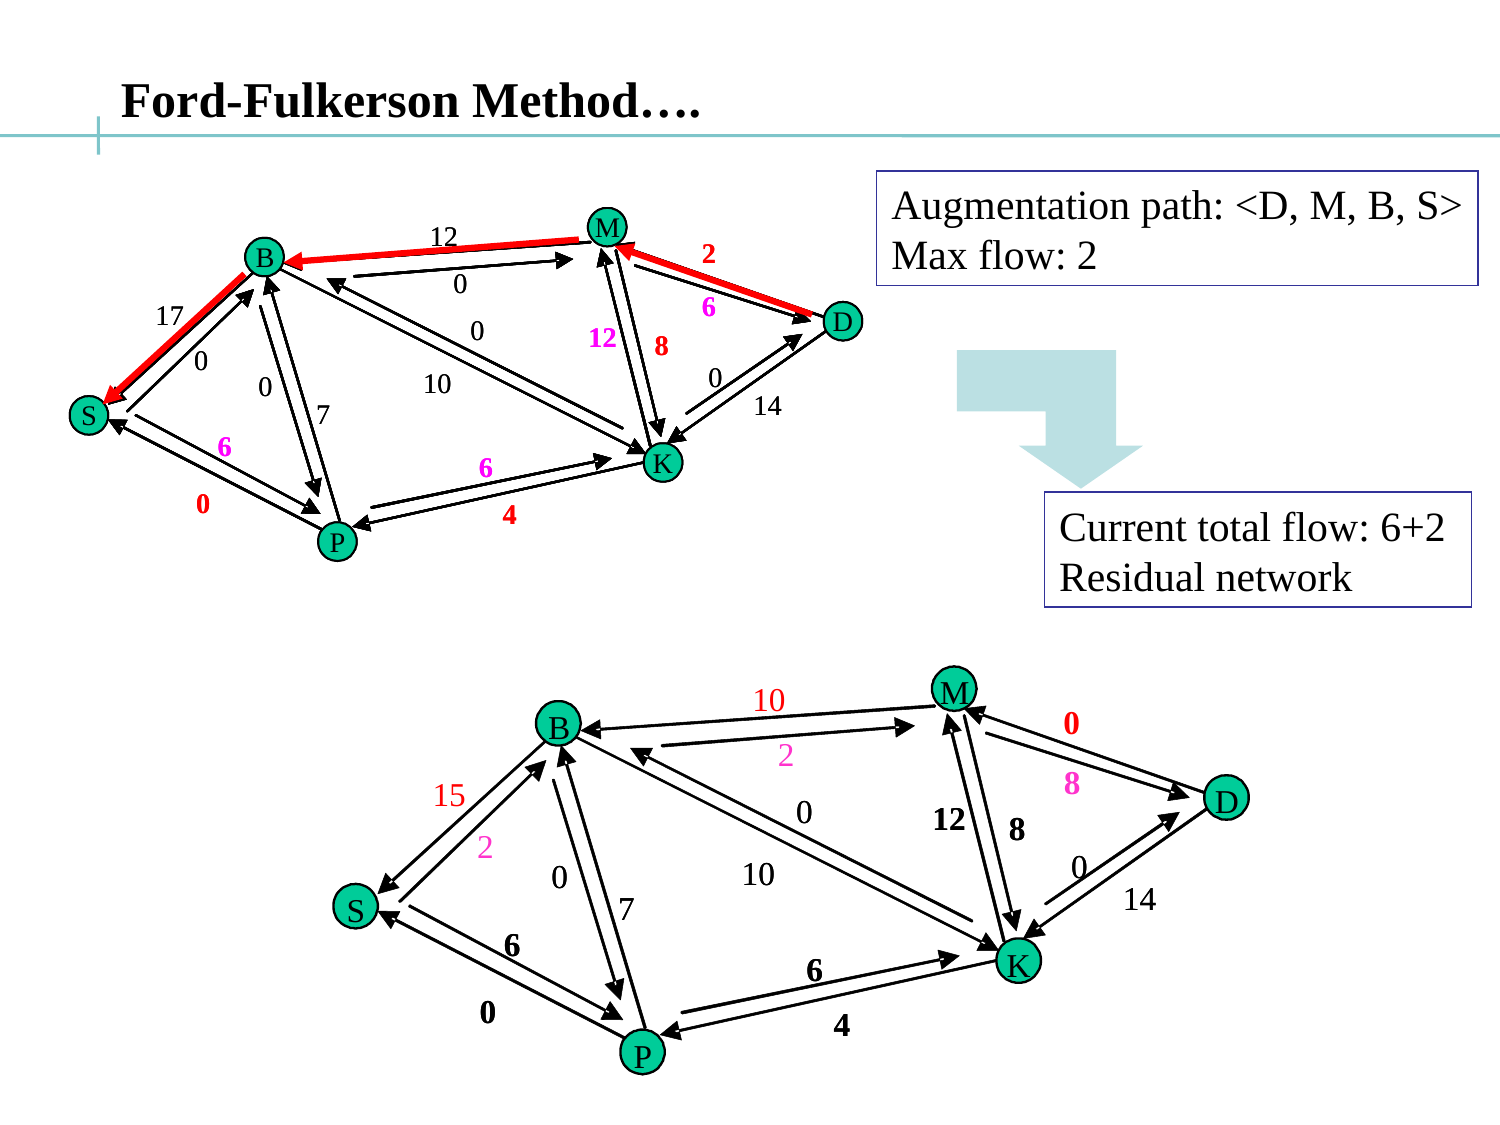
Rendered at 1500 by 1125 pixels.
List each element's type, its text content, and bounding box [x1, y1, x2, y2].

text_box [985, 731, 1079, 761]
text_box [1081, 761, 1190, 801]
text_box [661, 735, 777, 748]
text_box 6 [504, 923, 521, 964]
text_box 12 [932, 797, 966, 838]
text_box [408, 904, 504, 958]
text_box [557, 747, 647, 1029]
text_box 6 [806, 948, 823, 989]
text_box [931, 672, 939, 705]
text_box 14 [1122, 877, 1157, 918]
text_box Current total flow: 6+2 Residual network [1044, 492, 1472, 607]
text_box [956, 350, 1143, 489]
text_box [377, 740, 546, 894]
text_box 15 [432, 773, 466, 814]
text_box [940, 666, 968, 671]
text_box [963, 714, 1022, 931]
text_box 2 [777, 732, 795, 773]
picture [68, 206, 867, 566]
text_box [620, 1029, 665, 1072]
text_box 2 [476, 825, 494, 866]
text_box 8 [1063, 761, 1081, 802]
text_box [515, 964, 623, 1020]
text_box [680, 985, 806, 1015]
text_box 0 [551, 855, 568, 896]
text_box [552, 779, 624, 1000]
text_box D [1214, 780, 1239, 821]
text_box [1023, 807, 1208, 939]
text_box [967, 705, 1204, 794]
text_box 0 [1063, 700, 1081, 741]
text_box K [1006, 943, 1031, 984]
text_box M [939, 671, 970, 712]
text_box [1044, 885, 1075, 906]
text_box 10 [752, 678, 786, 719]
text_box 7 [618, 887, 635, 928]
text_box 0 [479, 990, 497, 1031]
text_box Ford-Fulkerson Method…. [106, 60, 717, 135]
text_box [580, 717, 767, 740]
text_box [996, 938, 1041, 980]
text_box B [548, 706, 571, 747]
text_box P [633, 1034, 653, 1075]
text_box S [346, 889, 366, 929]
text_box [398, 826, 476, 903]
text_box [536, 701, 581, 743]
text_box [1088, 812, 1180, 877]
text_box 0 [1070, 845, 1088, 886]
text_box [630, 748, 973, 923]
text_box 10 [741, 852, 776, 893]
text_box [786, 704, 936, 718]
text_box [823, 950, 960, 986]
text_box 4 [833, 1002, 851, 1043]
text_box [333, 883, 378, 927]
text_box [942, 713, 1006, 942]
text_box [378, 911, 626, 1039]
text_box [576, 736, 998, 951]
text_box [970, 673, 977, 705]
text_box [477, 760, 547, 825]
text_box Augmentation path: <D, M, B, S> Max flow: 2 [876, 170, 1479, 286]
text_box 0 [796, 790, 813, 831]
text_box [660, 959, 996, 1041]
text_box [795, 717, 915, 738]
text_box [1204, 775, 1249, 816]
text_box 8 [1008, 807, 1026, 848]
